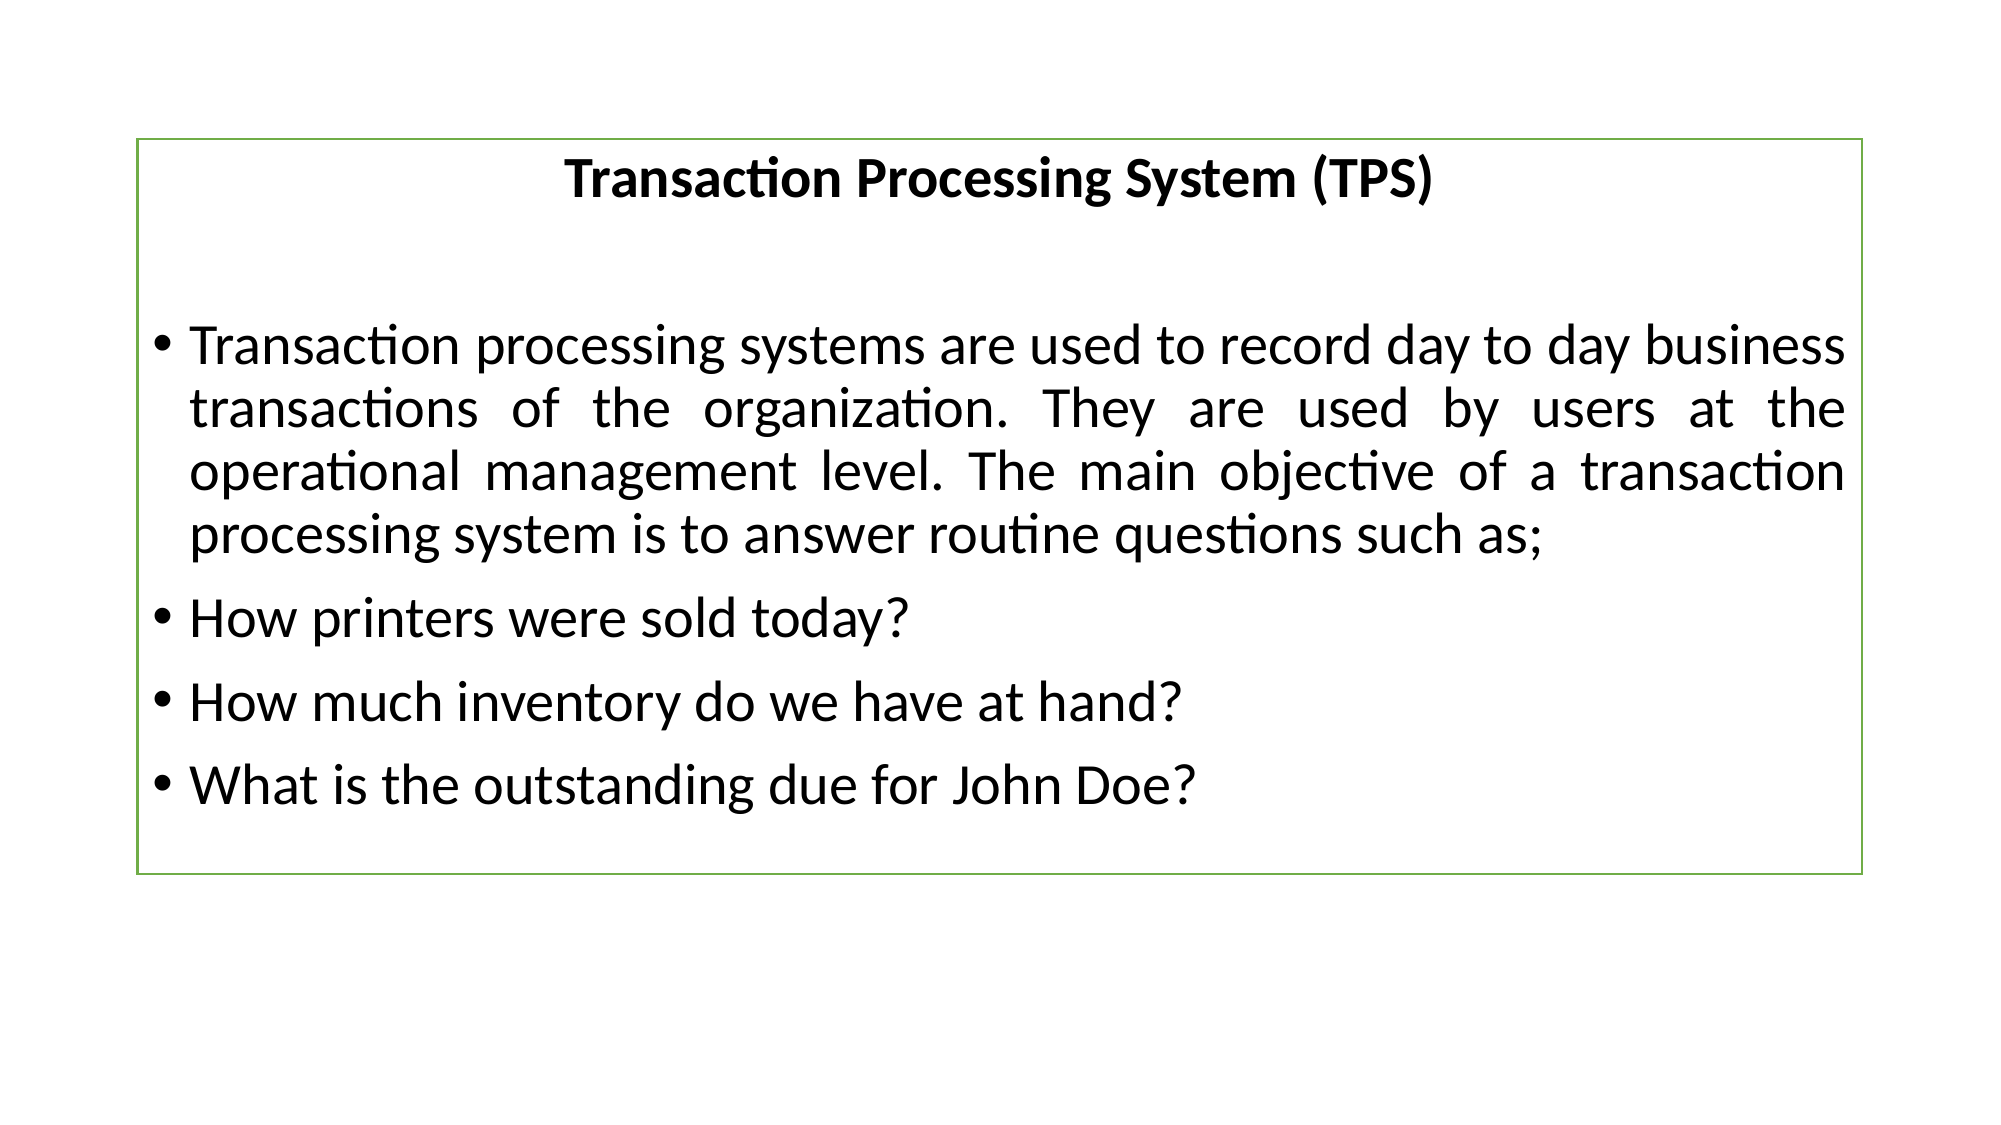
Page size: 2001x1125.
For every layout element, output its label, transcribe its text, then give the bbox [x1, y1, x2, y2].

list Transaction Processing System (TPS) Transaction processing systems are used to record day to day business transactions of the organization. They are used by users at the operational management level. The main objective of a transaction processing system is to answer routine questions such as; How printers were sold today? How much inventory do we have at hand? What is the outstanding due for John Doe? [136, 138, 1863, 875]
